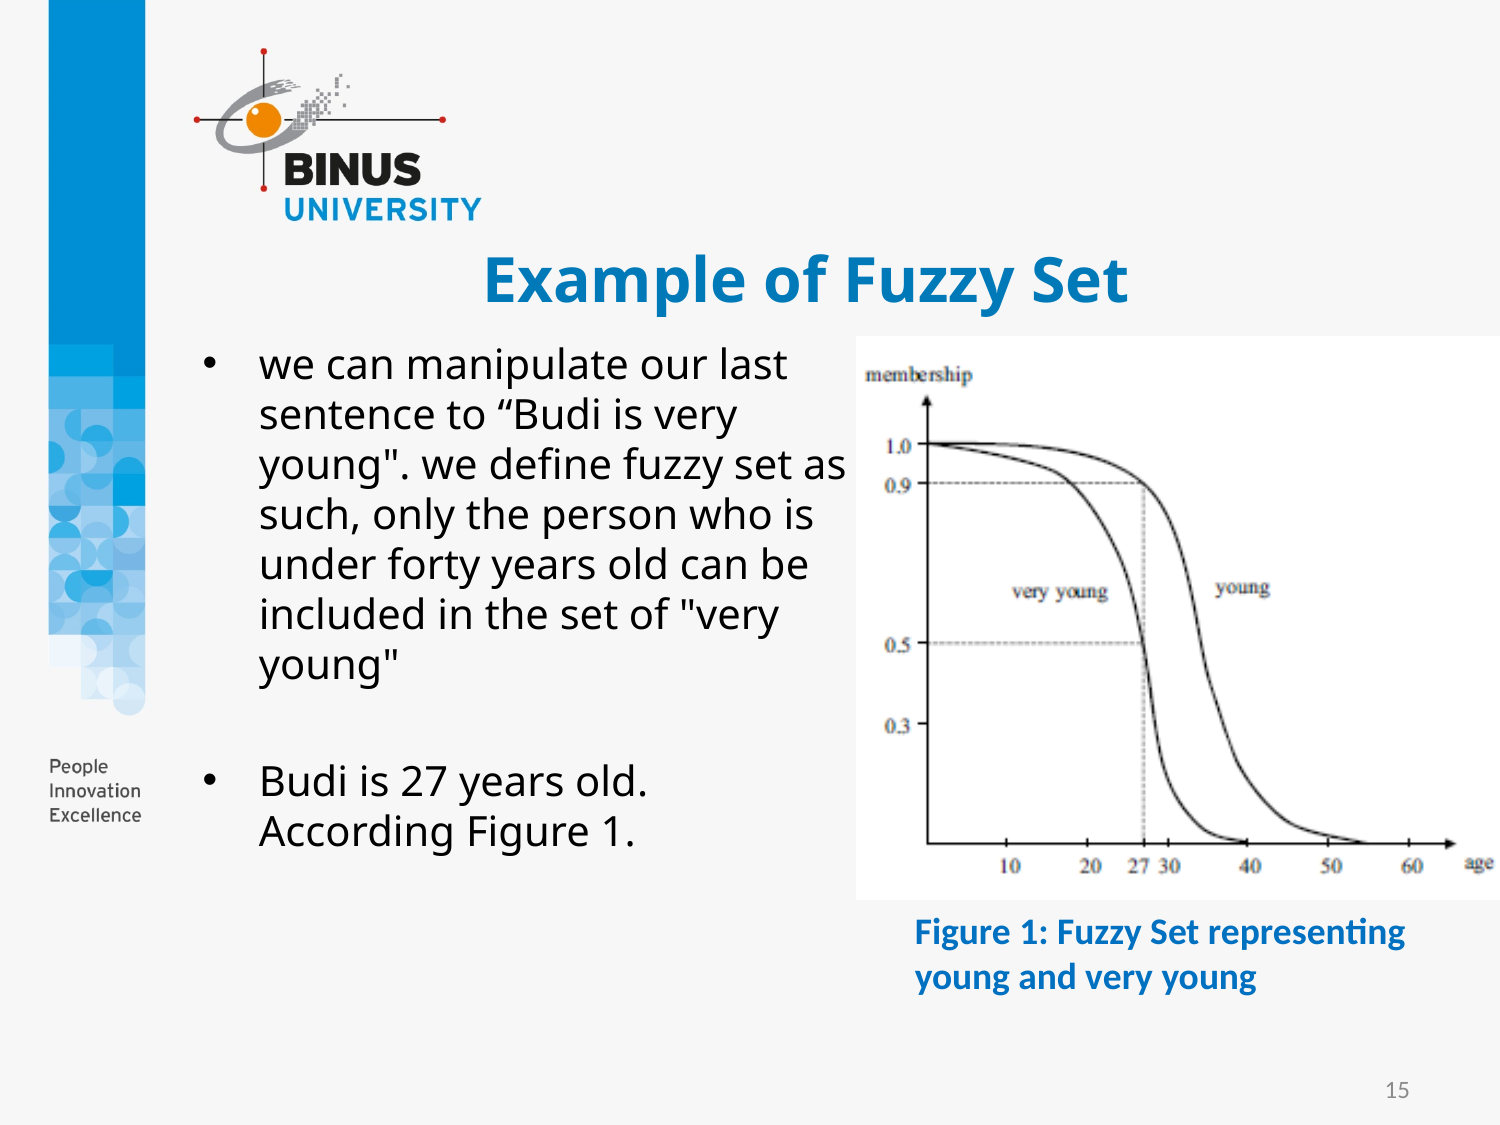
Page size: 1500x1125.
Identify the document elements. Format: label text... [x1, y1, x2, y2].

picture [572, 826, 584, 833]
picture [0, 0, 1500, 901]
picture [331, 826, 344, 843]
picture [435, 826, 447, 843]
picture [267, 821, 276, 833]
picture [373, 826, 385, 843]
picture [262, 837, 280, 845]
picture [504, 826, 516, 843]
slide_number 15 [1074, 1058, 1425, 1119]
title Example of Fuzzy Set [187, 224, 1425, 330]
text_box Figure 1: Fuzzy Set representing young and very young [899, 908, 1500, 1005]
picture [410, 826, 422, 845]
